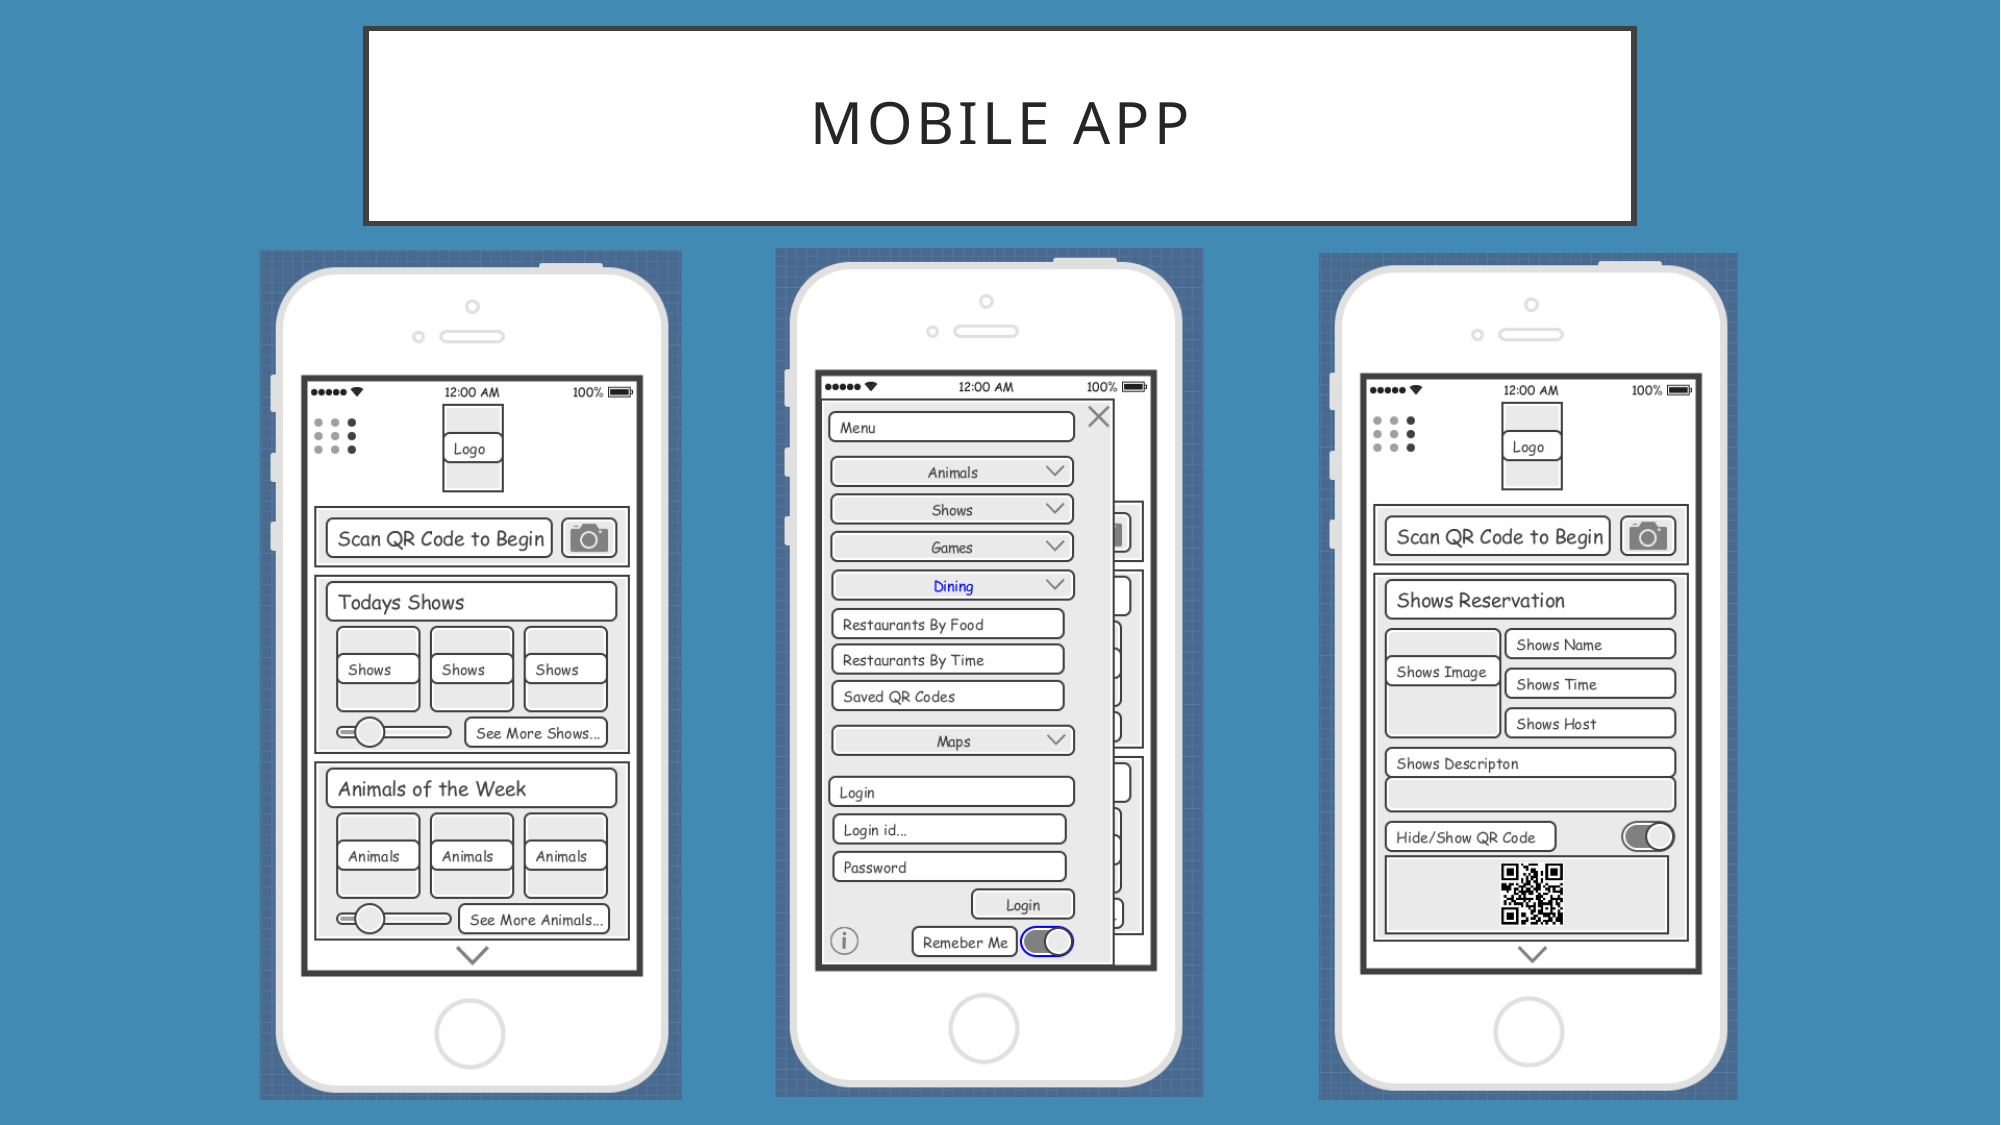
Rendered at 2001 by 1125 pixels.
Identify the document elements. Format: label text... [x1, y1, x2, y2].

picture [1319, 253, 1738, 1100]
picture [259, 250, 682, 1100]
picture [775, 248, 1204, 1097]
title Mobile App [363, 26, 1637, 226]
